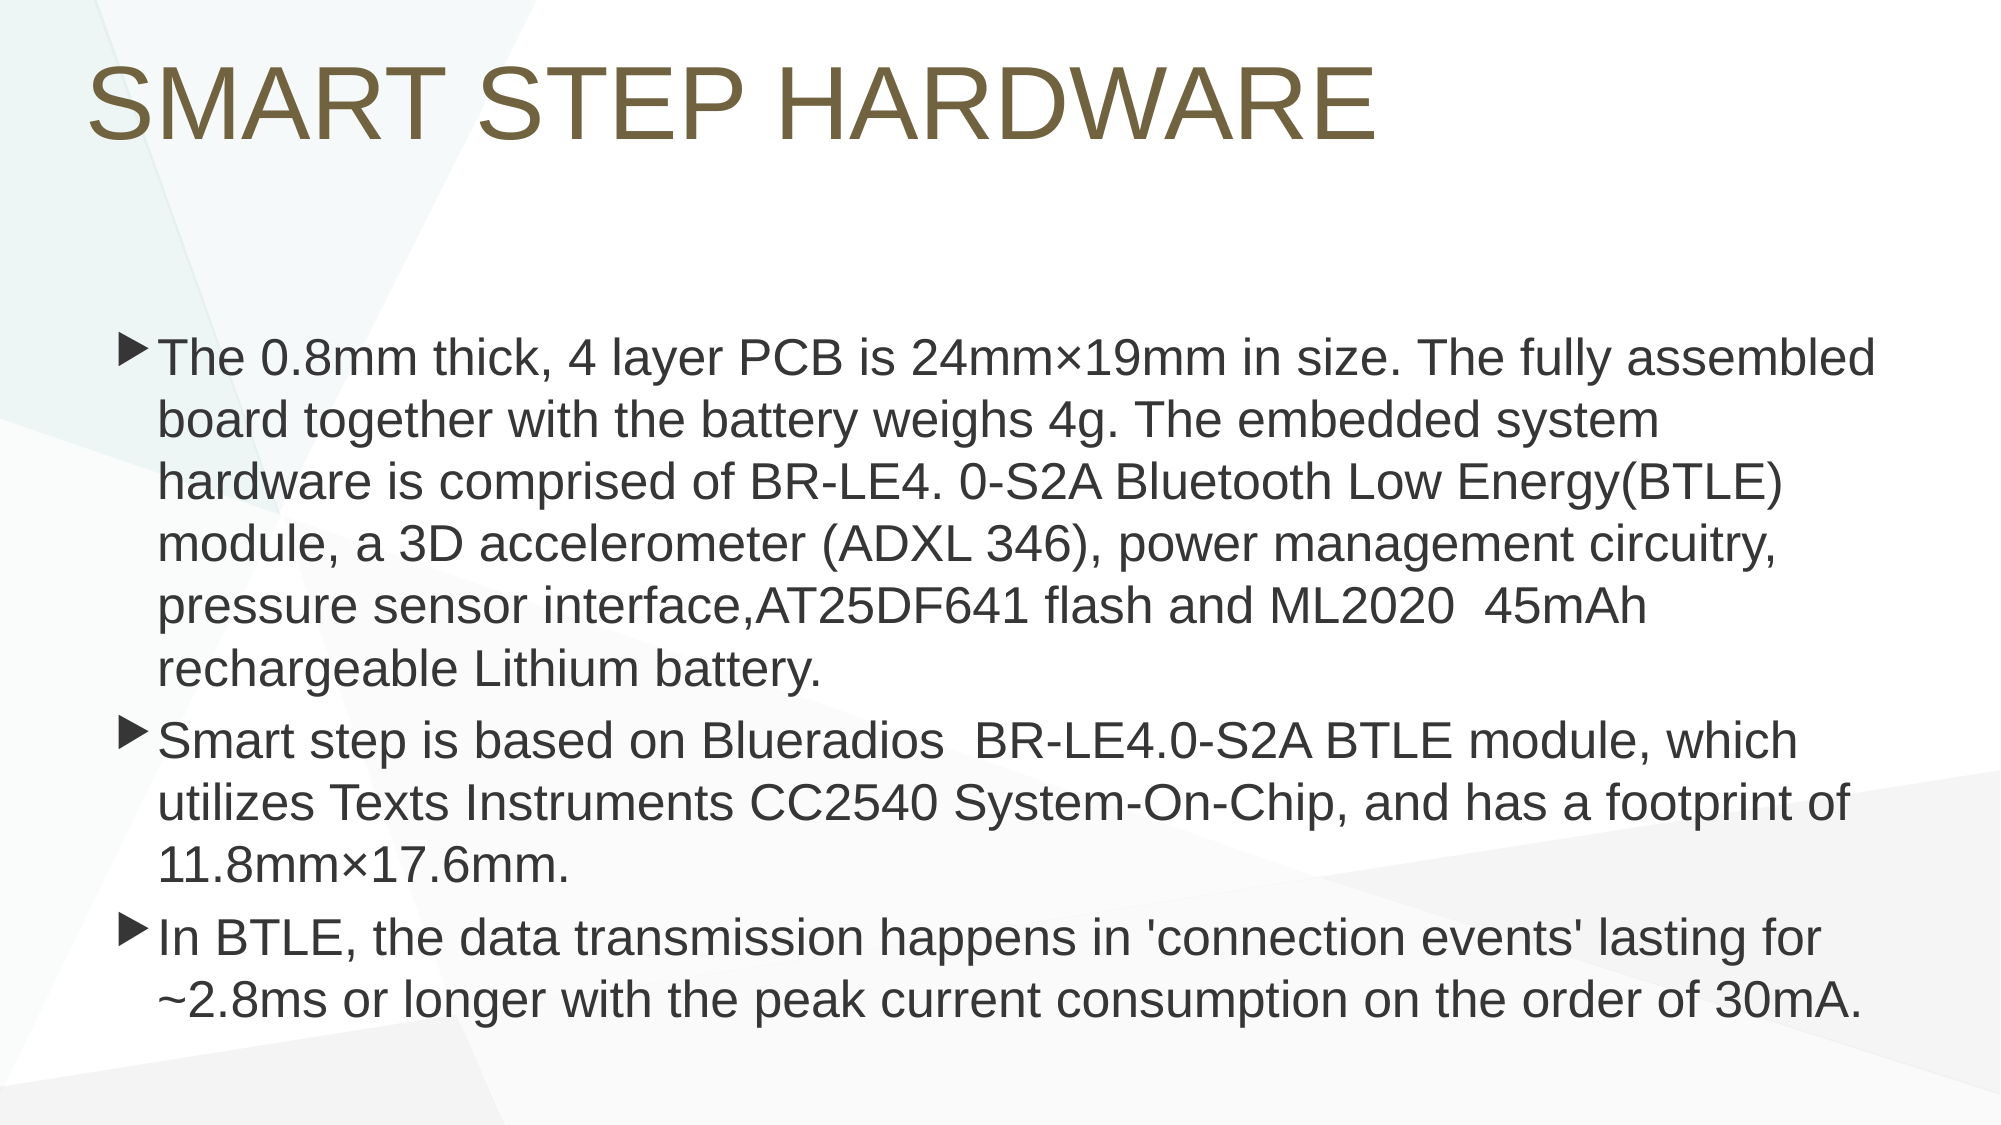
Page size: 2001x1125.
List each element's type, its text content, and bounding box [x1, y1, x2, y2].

title SMART STEP HARDWARE [70, 20, 1925, 175]
list The 0.8mm thick, 4 layer PCB is 24mm×19mm in size. The fully assembled board together with the battery weighs 4g. The embedded system hardware is comprised of BR-LE4. 0-S2A Bluetooth Low Energy(BTLE) module, a 3D accelerometer (ADXL 346), power management circuitry, pressure sensor interface,AT25DF641 flash and ML2020 45mAh rechargeable Lithium battery. Smart step is based on Blueradios BR-LE4.0-S2A BTLE module, which utilizes Texts Instruments CC2540 System-On-Chip, and has a footprint of 11.8mm×17.6mm. In BTLE, the data transmission happens in 'connection events' lasting for ~2.8ms or longer with the peak current consumption on the order of 30mA. [99, 316, 1900, 1059]
